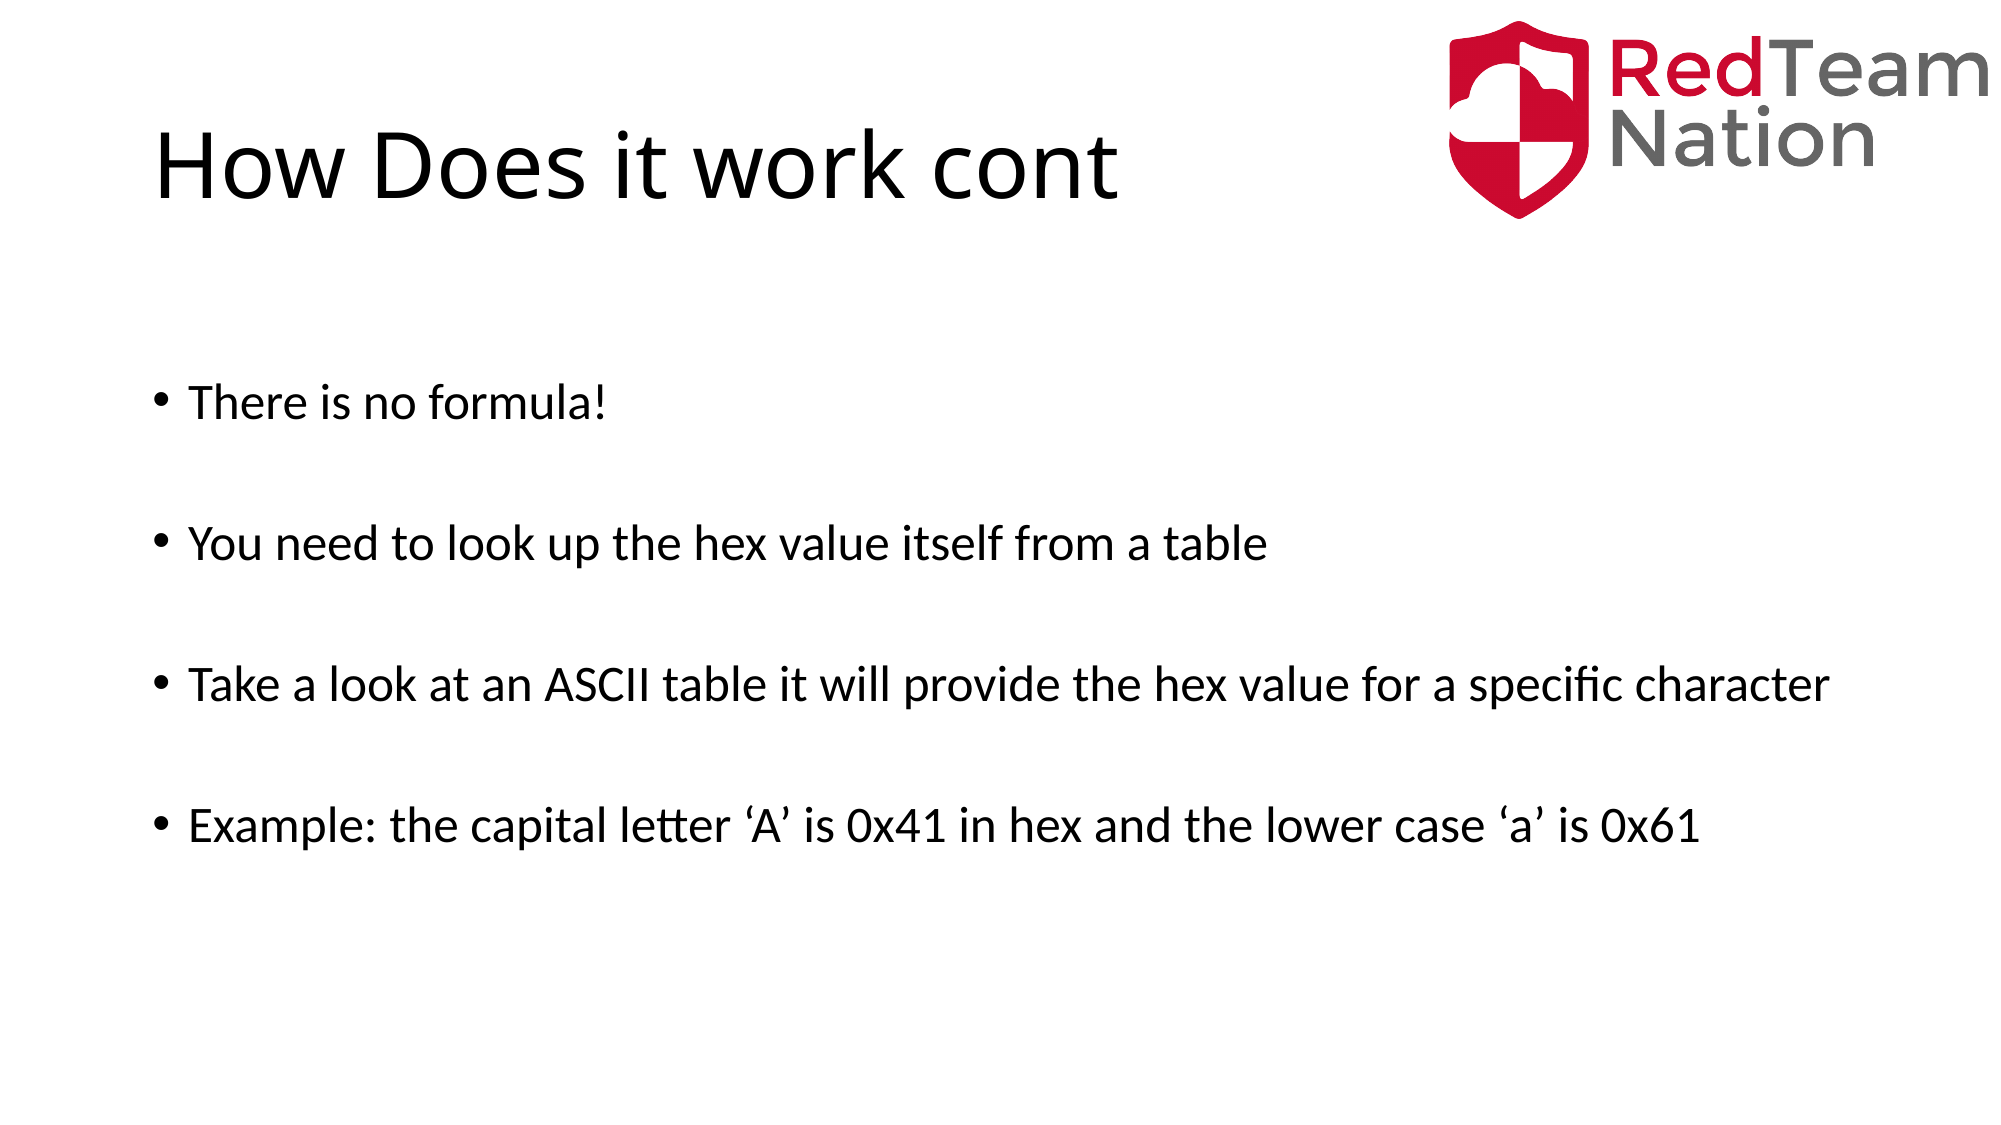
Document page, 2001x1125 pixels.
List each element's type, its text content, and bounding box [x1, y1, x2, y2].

list There is no formula! You need to look up the hex value itself from a table Take a look at an ASCII table it will provide the hex value for a specific character Example: the capital letter ‘A’ is 0x41 in hex and the lower case ‘a’ is 0x61 [137, 299, 1863, 1014]
title How Does it work cont [137, 59, 1863, 278]
picture [1449, 21, 1988, 220]
